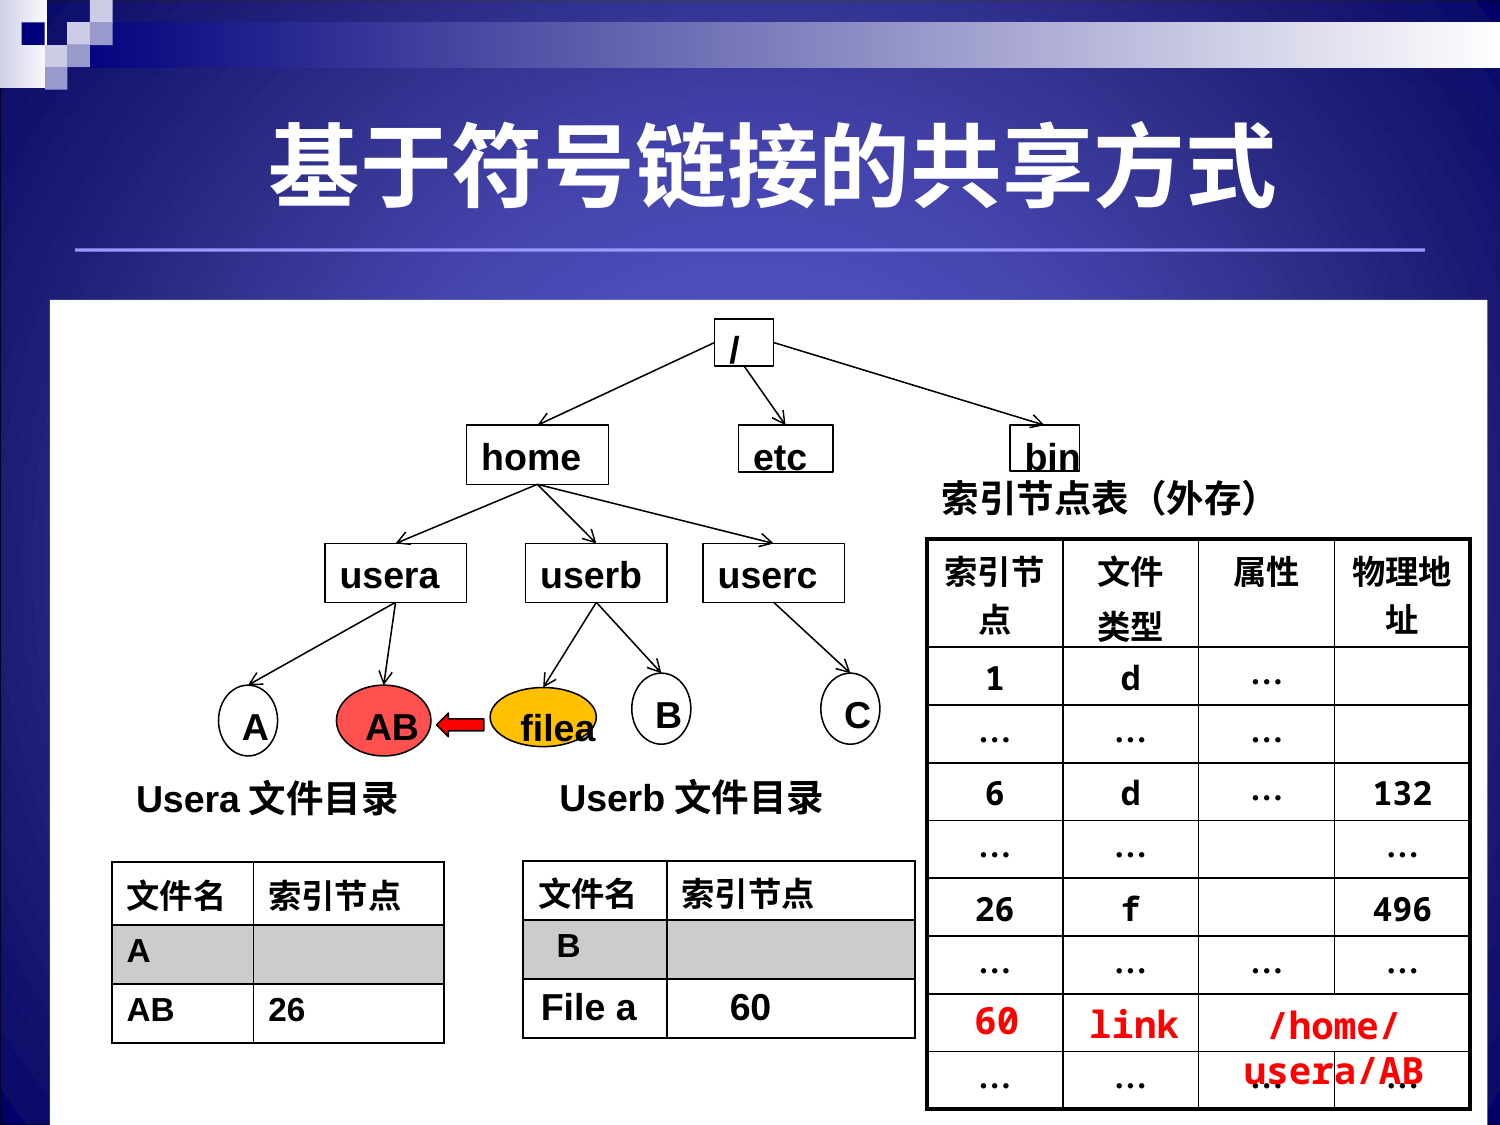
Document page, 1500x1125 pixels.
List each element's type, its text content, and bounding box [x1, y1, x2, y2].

picture [0, 67, 1500, 1125]
table_cell [254, 926, 443, 983]
table_header 索引节点 [254, 863, 443, 924]
table_cell [929, 995, 1062, 1051]
table_header 文件名 [113, 863, 253, 924]
picture [47, 0, 89, 45]
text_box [280, 569, 364, 718]
table_cell [524, 980, 666, 1037]
text_box link [1074, 993, 1194, 1054]
table_cell [668, 980, 914, 1037]
table_cell [1064, 995, 1074, 1051]
table_cell … [1064, 1052, 1198, 1107]
table_header 索引节点 [929, 592, 1062, 646]
text_box home [466, 425, 609, 485]
table_cell … [1064, 706, 1198, 762]
text_box userc [702, 543, 845, 603]
table_cell 132 [1335, 764, 1468, 820]
table_cell … [1199, 937, 1334, 993]
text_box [347, 637, 432, 650]
table_cell [1199, 821, 1334, 877]
text_box filea [490, 687, 597, 747]
table_cell … [929, 937, 1062, 993]
table_cell 496 [1335, 879, 1468, 935]
table_cell d [1064, 648, 1198, 704]
table_cell 6 [929, 764, 1062, 820]
table_cell … [929, 706, 1062, 762]
text_box [436, 713, 484, 737]
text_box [734, 374, 768, 417]
table_cell … [929, 1052, 1062, 1107]
picture [113, 0, 1500, 22]
text_box userb [525, 543, 620, 603]
table_header 物理地址 [1335, 541, 1468, 646]
table_header 文件名 [524, 862, 666, 919]
table_cell … [1199, 764, 1334, 820]
text_box /home/usera/AB [1184, 994, 1484, 1099]
text_box 60 [959, 989, 1034, 1050]
text_box Userb文件目录 [544, 766, 840, 826]
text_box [542, 602, 597, 688]
text_box B [631, 674, 691, 745]
text_box 基于符号链接的共享方式 [253, 101, 1404, 256]
table_cell … [1335, 937, 1468, 993]
text_box bin [1009, 425, 1080, 467]
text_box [537, 342, 715, 426]
table_header 属性 [1199, 541, 1334, 646]
table_cell 1 [929, 648, 1062, 704]
table_cell [1199, 879, 1334, 935]
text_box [773, 342, 1045, 426]
text_box 索引节点表（外存） [926, 467, 1317, 592]
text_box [776, 599, 848, 677]
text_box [436, 442, 497, 586]
table_cell [1335, 706, 1468, 762]
table_cell … [929, 821, 1062, 877]
table_cell [1335, 648, 1468, 704]
table_cell … [1335, 821, 1468, 877]
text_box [600, 604, 665, 671]
table_header 文件 类型 [1064, 592, 1198, 646]
text_box Usera文件目录 [121, 767, 414, 828]
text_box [625, 395, 686, 633]
table_cell 26 [254, 985, 443, 1042]
text_box C [820, 673, 880, 745]
text_box usera [324, 543, 467, 603]
table_cell … [1064, 821, 1198, 877]
text_box AB [337, 685, 431, 756]
text_box 60 [715, 976, 787, 1036]
table_header 索引节点 [668, 862, 914, 919]
text_box A [218, 685, 278, 756]
table_cell … [1199, 648, 1334, 704]
table_cell … [1199, 706, 1334, 762]
table_cell [668, 921, 914, 978]
table_cell f [1064, 879, 1198, 935]
text_box / [714, 318, 774, 367]
text_box [48, 298, 1490, 1125]
table_cell 26 [929, 879, 1062, 935]
table_cell B [524, 921, 666, 978]
table_cell AB [113, 985, 253, 1042]
table_cell … [1199, 1099, 1334, 1107]
table_cell A [113, 926, 253, 983]
table_cell d [1064, 764, 1198, 820]
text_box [537, 484, 597, 544]
table_cell … [1335, 1099, 1468, 1107]
table_cell … [1064, 937, 1198, 993]
text_box etc [738, 425, 833, 473]
